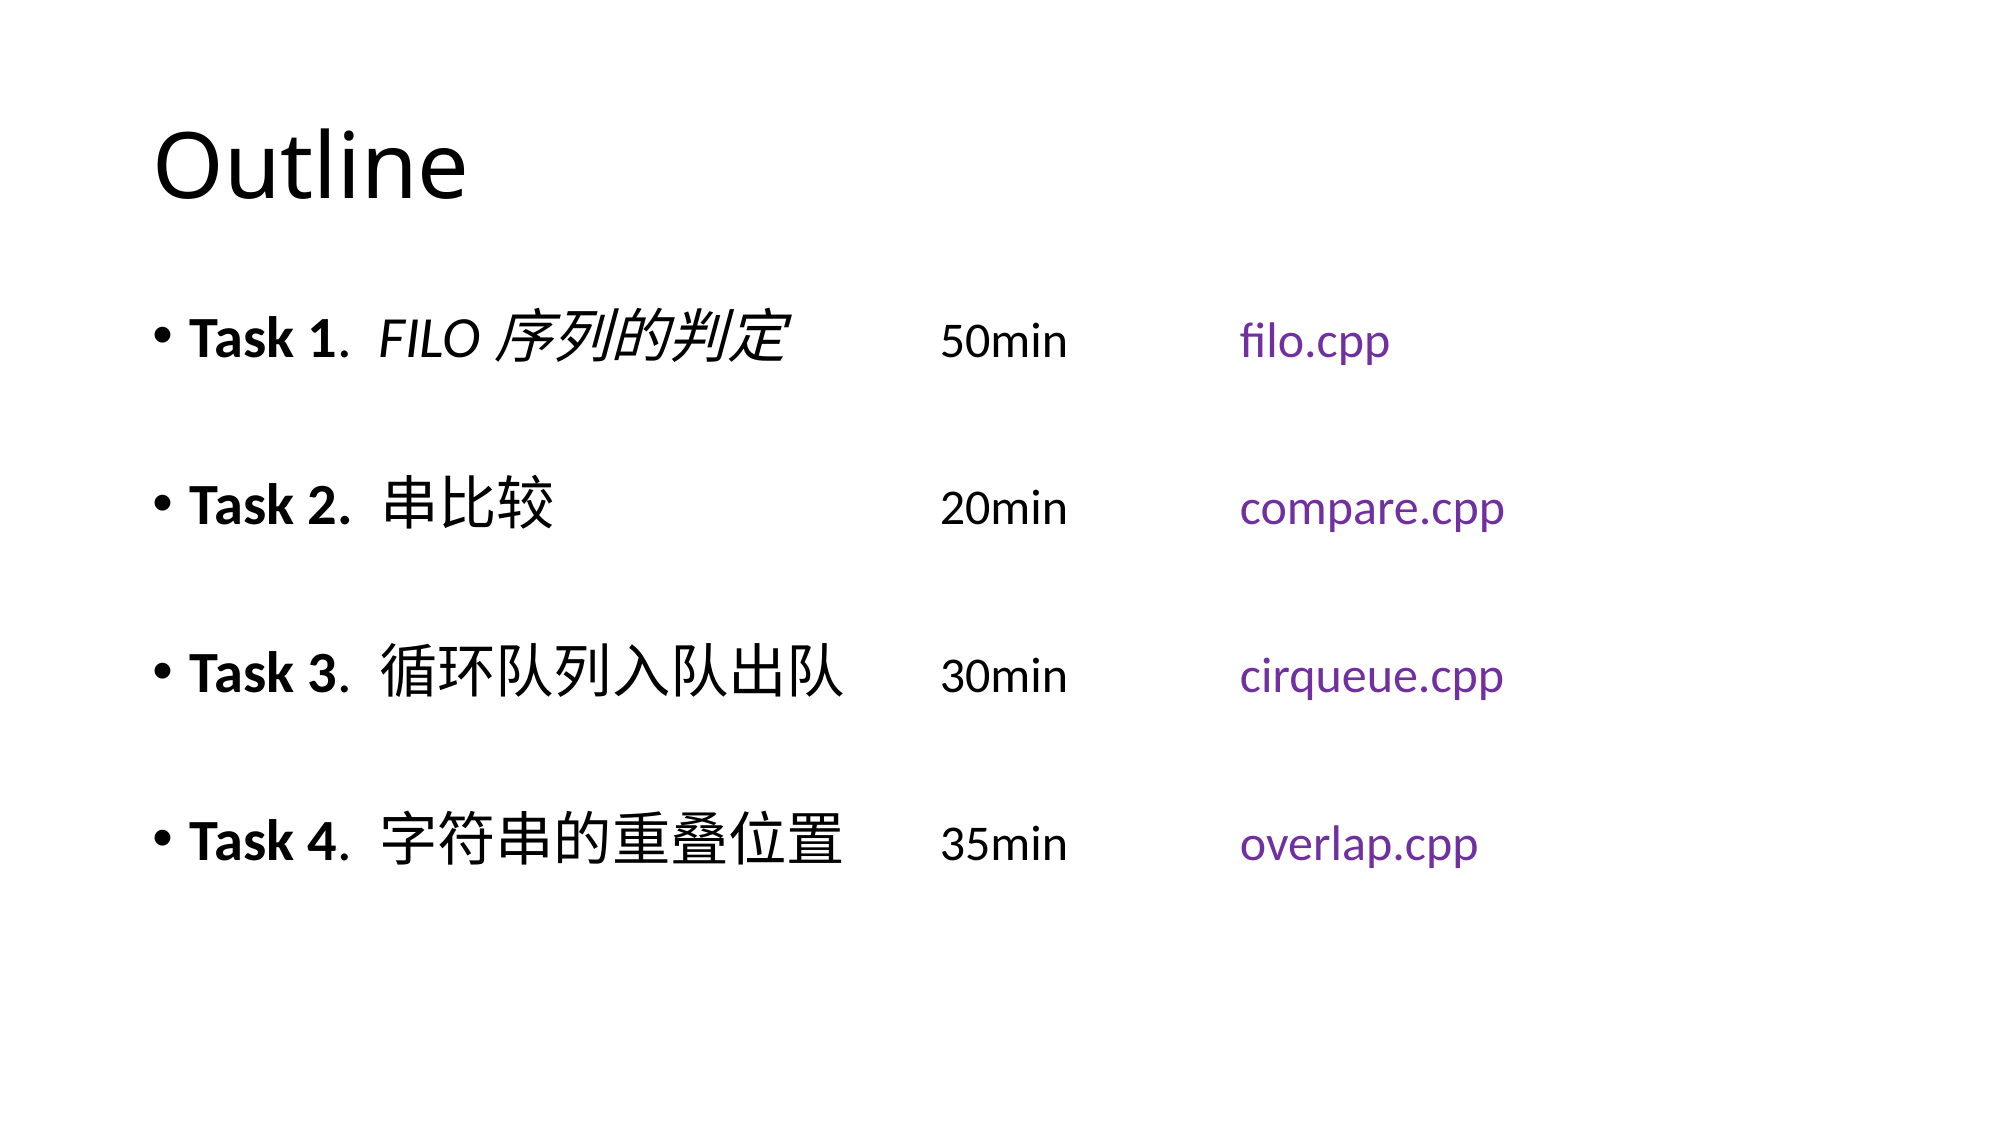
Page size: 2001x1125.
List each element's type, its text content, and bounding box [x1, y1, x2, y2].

list Task 1. FILO序列的判定 50min filo.cpp Task 2. 串比较 20min compare.cpp Task 3. 循环队列入队出队 30min cirqueue.cpp Task 4. 字符串的重叠位置 35min overlap.cpp [137, 299, 1863, 1014]
title Outline [137, 59, 1072, 278]
